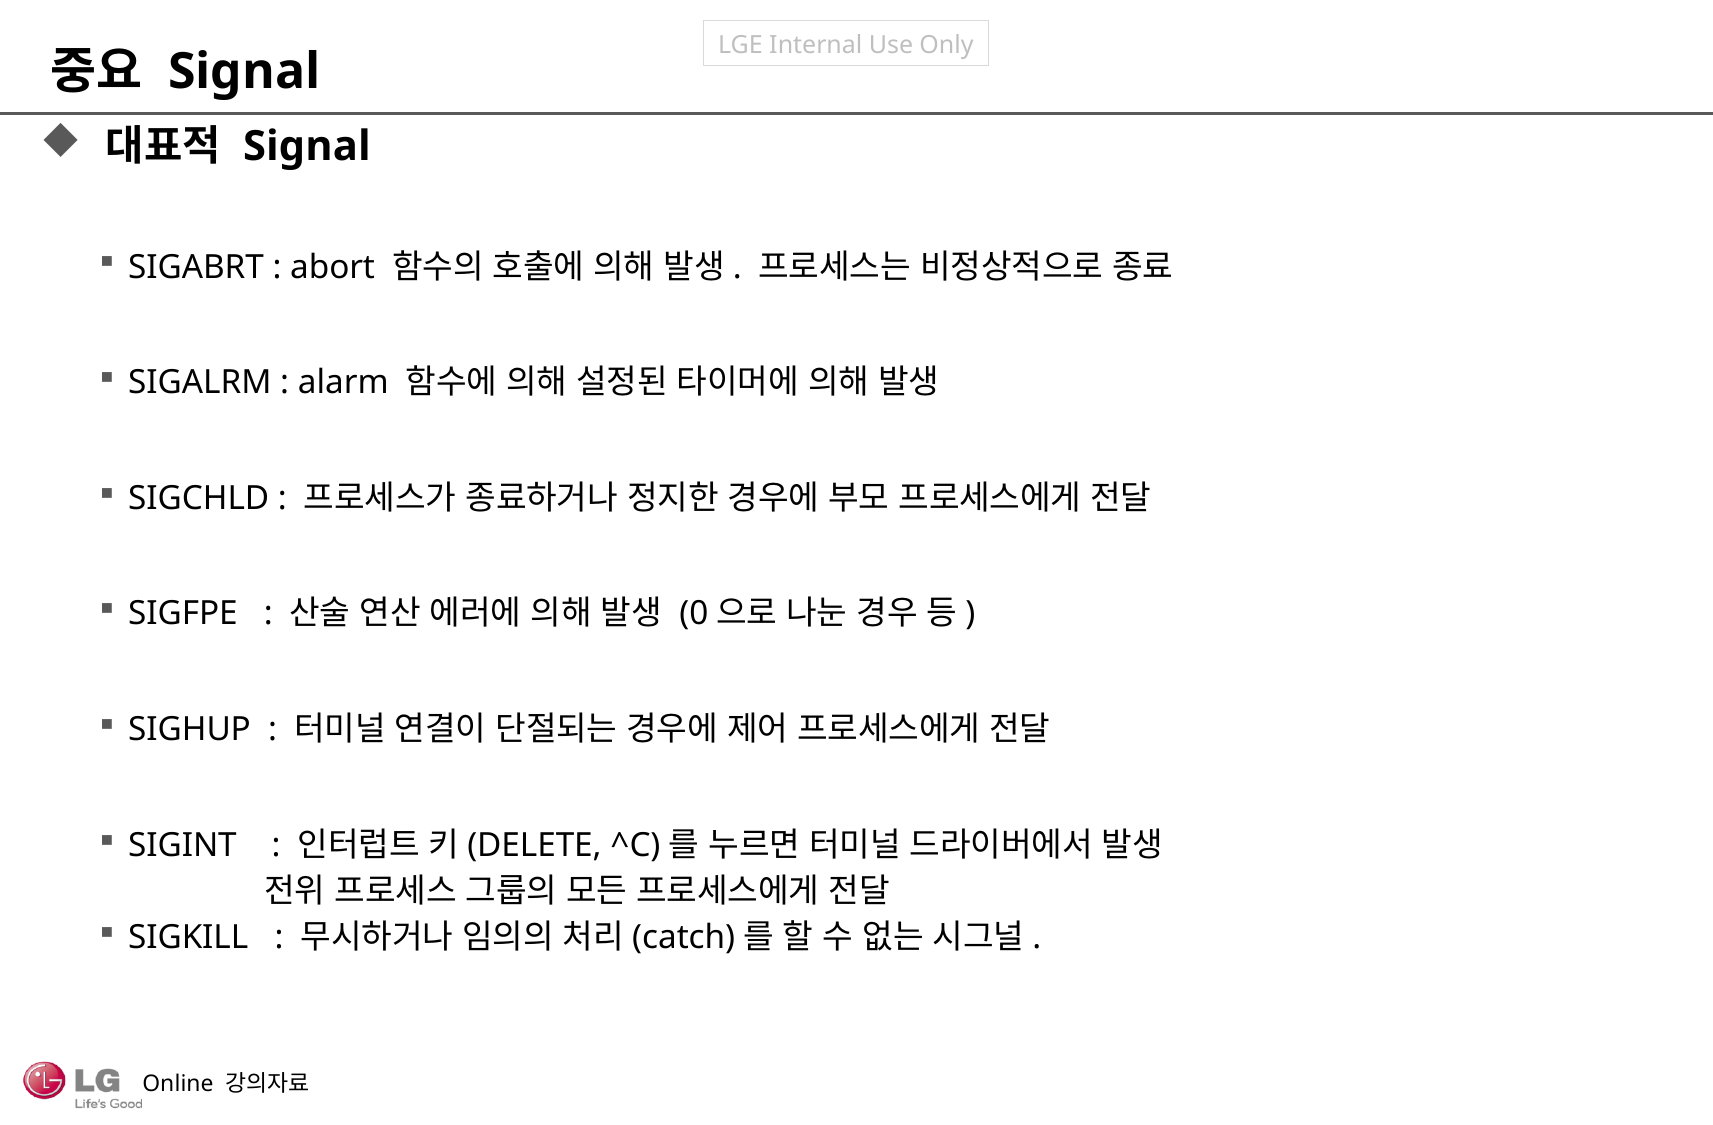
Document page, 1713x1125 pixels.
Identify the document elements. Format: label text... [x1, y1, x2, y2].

list 대표적 Signal SIGABRT : abort 함수의 호출에 의해 발생. 프로세스는 비정상적으로 종료 SIGALRM : alarm 함수에 의해 설정된 타이머에 의해 발생 SIGCHLD : 프로세스가 종료하거나 정지한 경우에 부모 프로세스에게 전달 SIGFPE : 산술 연산 에러에 의해 발생 (0으로 나눈 경우 등) SIGHUP : 터미널 연결이 단절되는 경우에 제어 프로세스에게 전달 SIGINT : 인터럽트 키(DELETE, ^C)를 누르면 터미널 드라이버에서 발생 전위 프로세스 그룹의 모든 프로세스에게 전달 SIGKILL : 무시하거나 임의의 처리(catch)를 할 수 없는 시그널. [25, 113, 1688, 1059]
picture [23, 1058, 142, 1111]
list 중요 Signal [35, 30, 739, 98]
